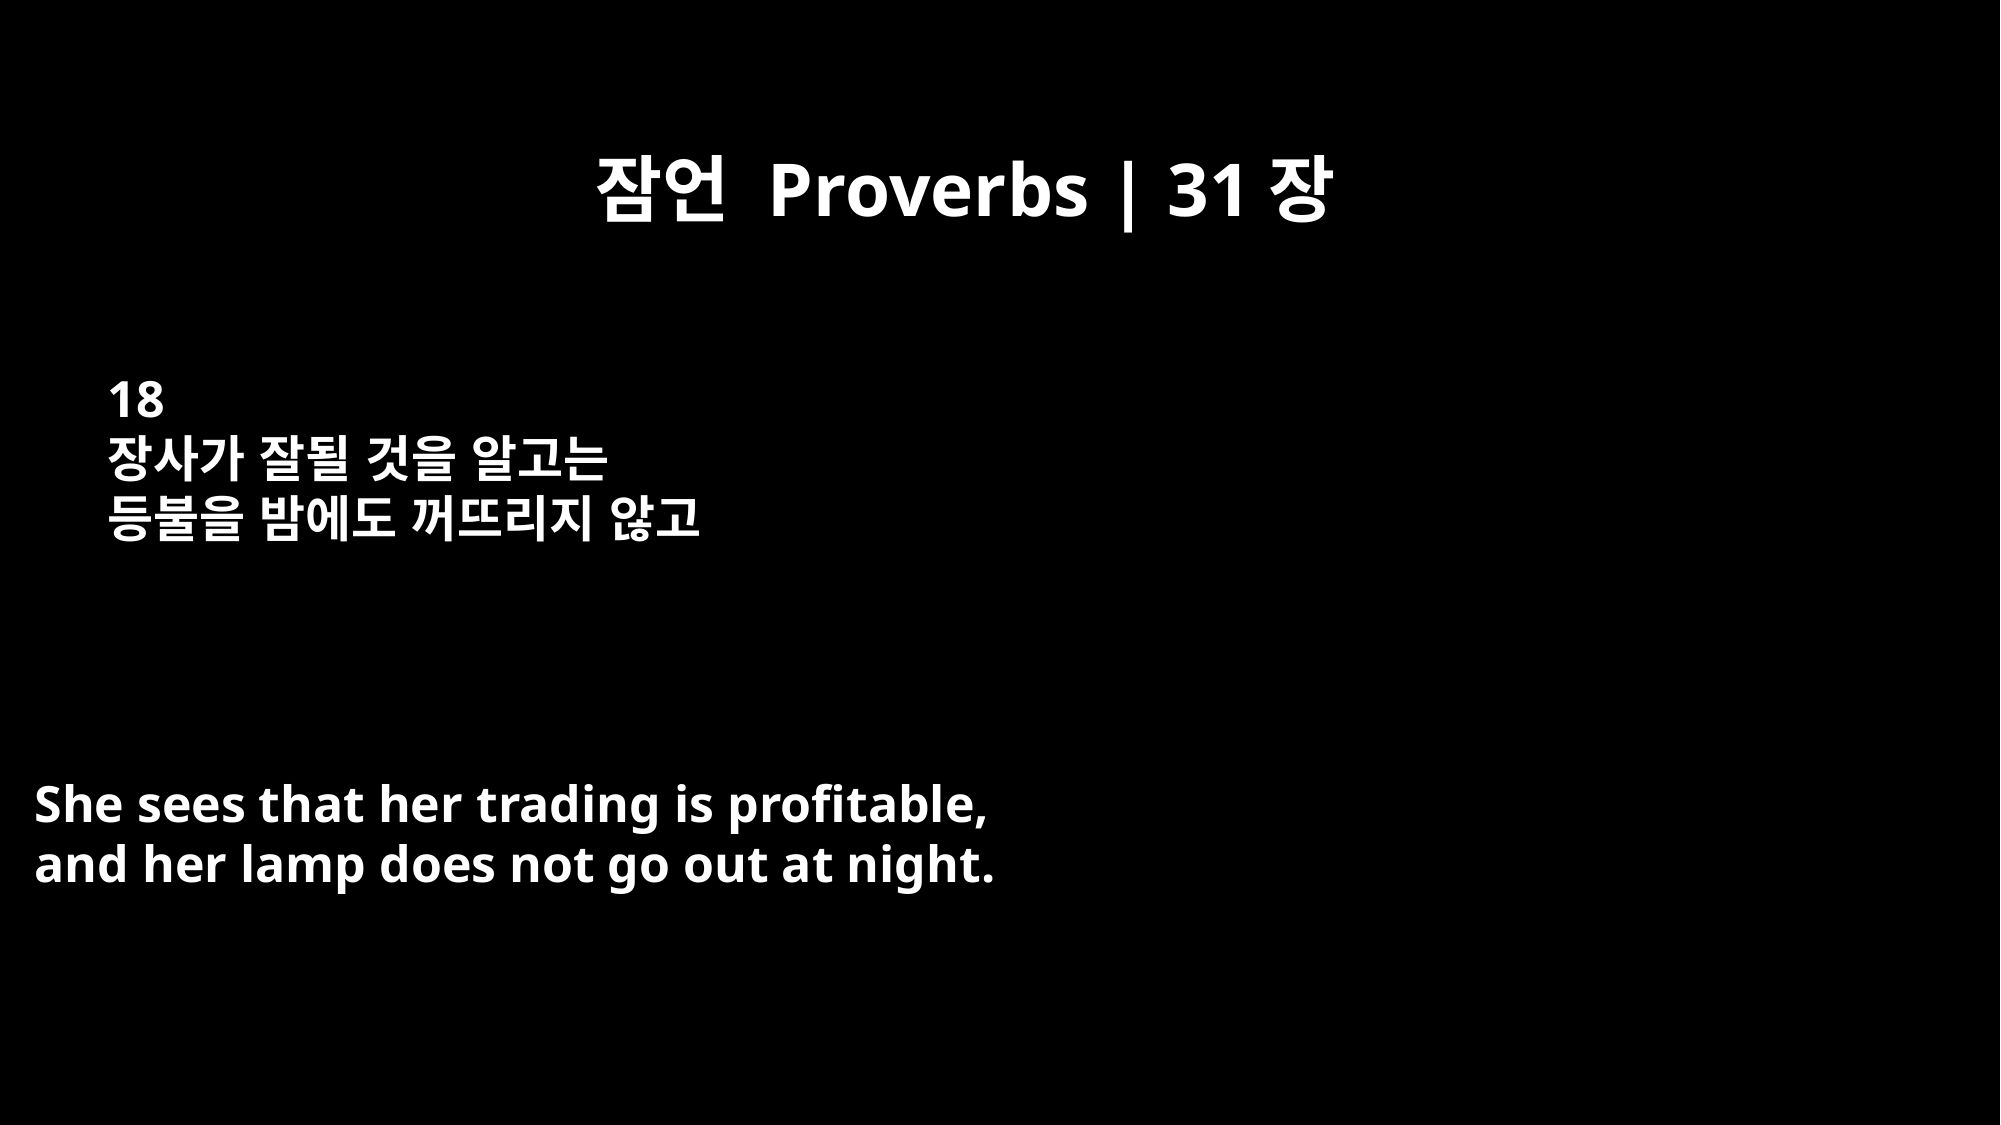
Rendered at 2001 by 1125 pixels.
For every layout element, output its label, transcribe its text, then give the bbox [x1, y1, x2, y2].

text_box 18 장사가 잘될 것을 알고는 등불을 밤에도 꺼뜨리지 않고 [93, 359, 717, 555]
text_box She sees that her trading is profitable, and her lamp does not go out at night. [19, 764, 1011, 900]
text_box 잠언 Proverbs | 31장 [580, 136, 1352, 239]
